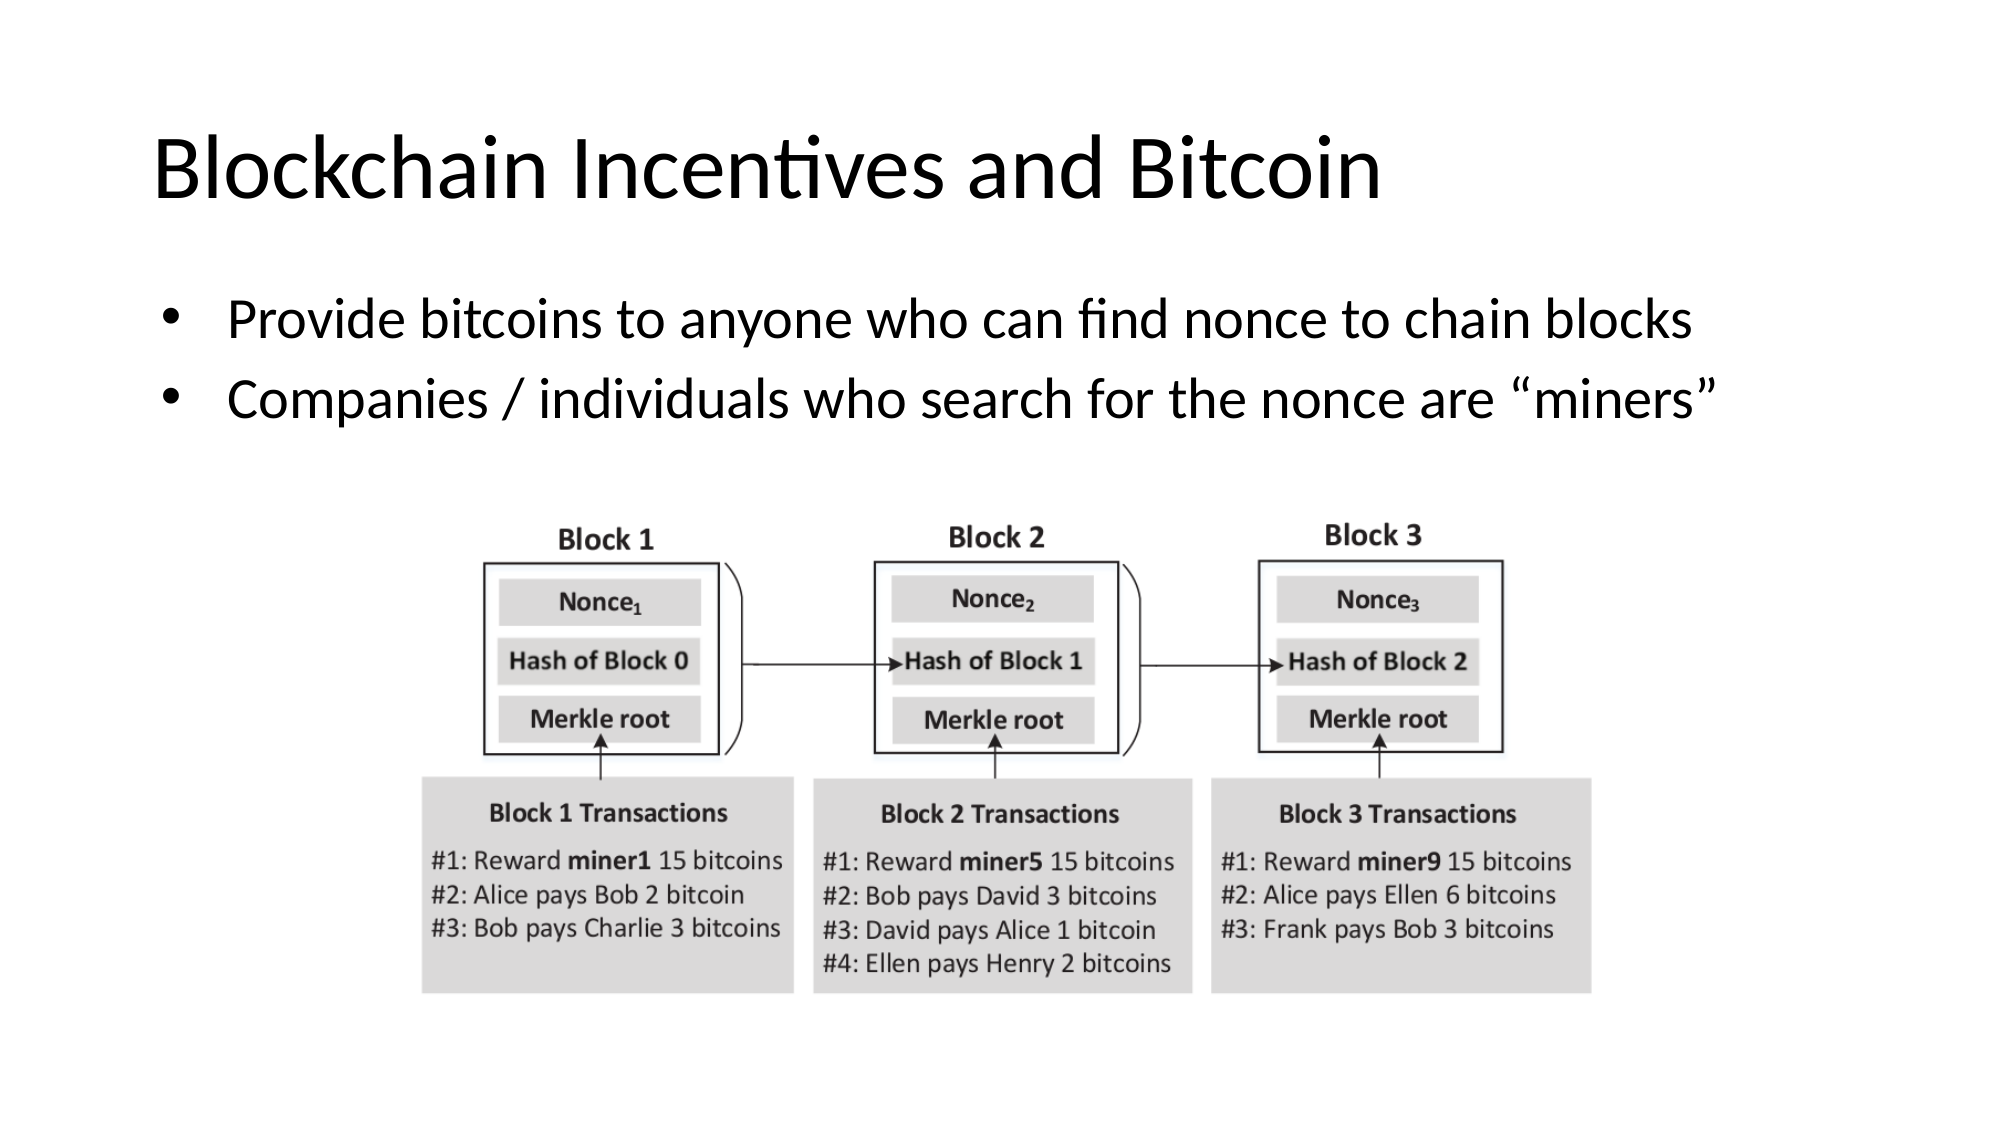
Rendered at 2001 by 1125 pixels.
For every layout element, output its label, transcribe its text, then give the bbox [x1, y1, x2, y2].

list Provide bitcoins to anyone who can find nonce to chain blocks Companies / individuals who search for the nonce are “miners” [137, 261, 1863, 976]
picture [407, 510, 1605, 1003]
title Blockchain Incentives and Bitcoin [137, 59, 1863, 261]
